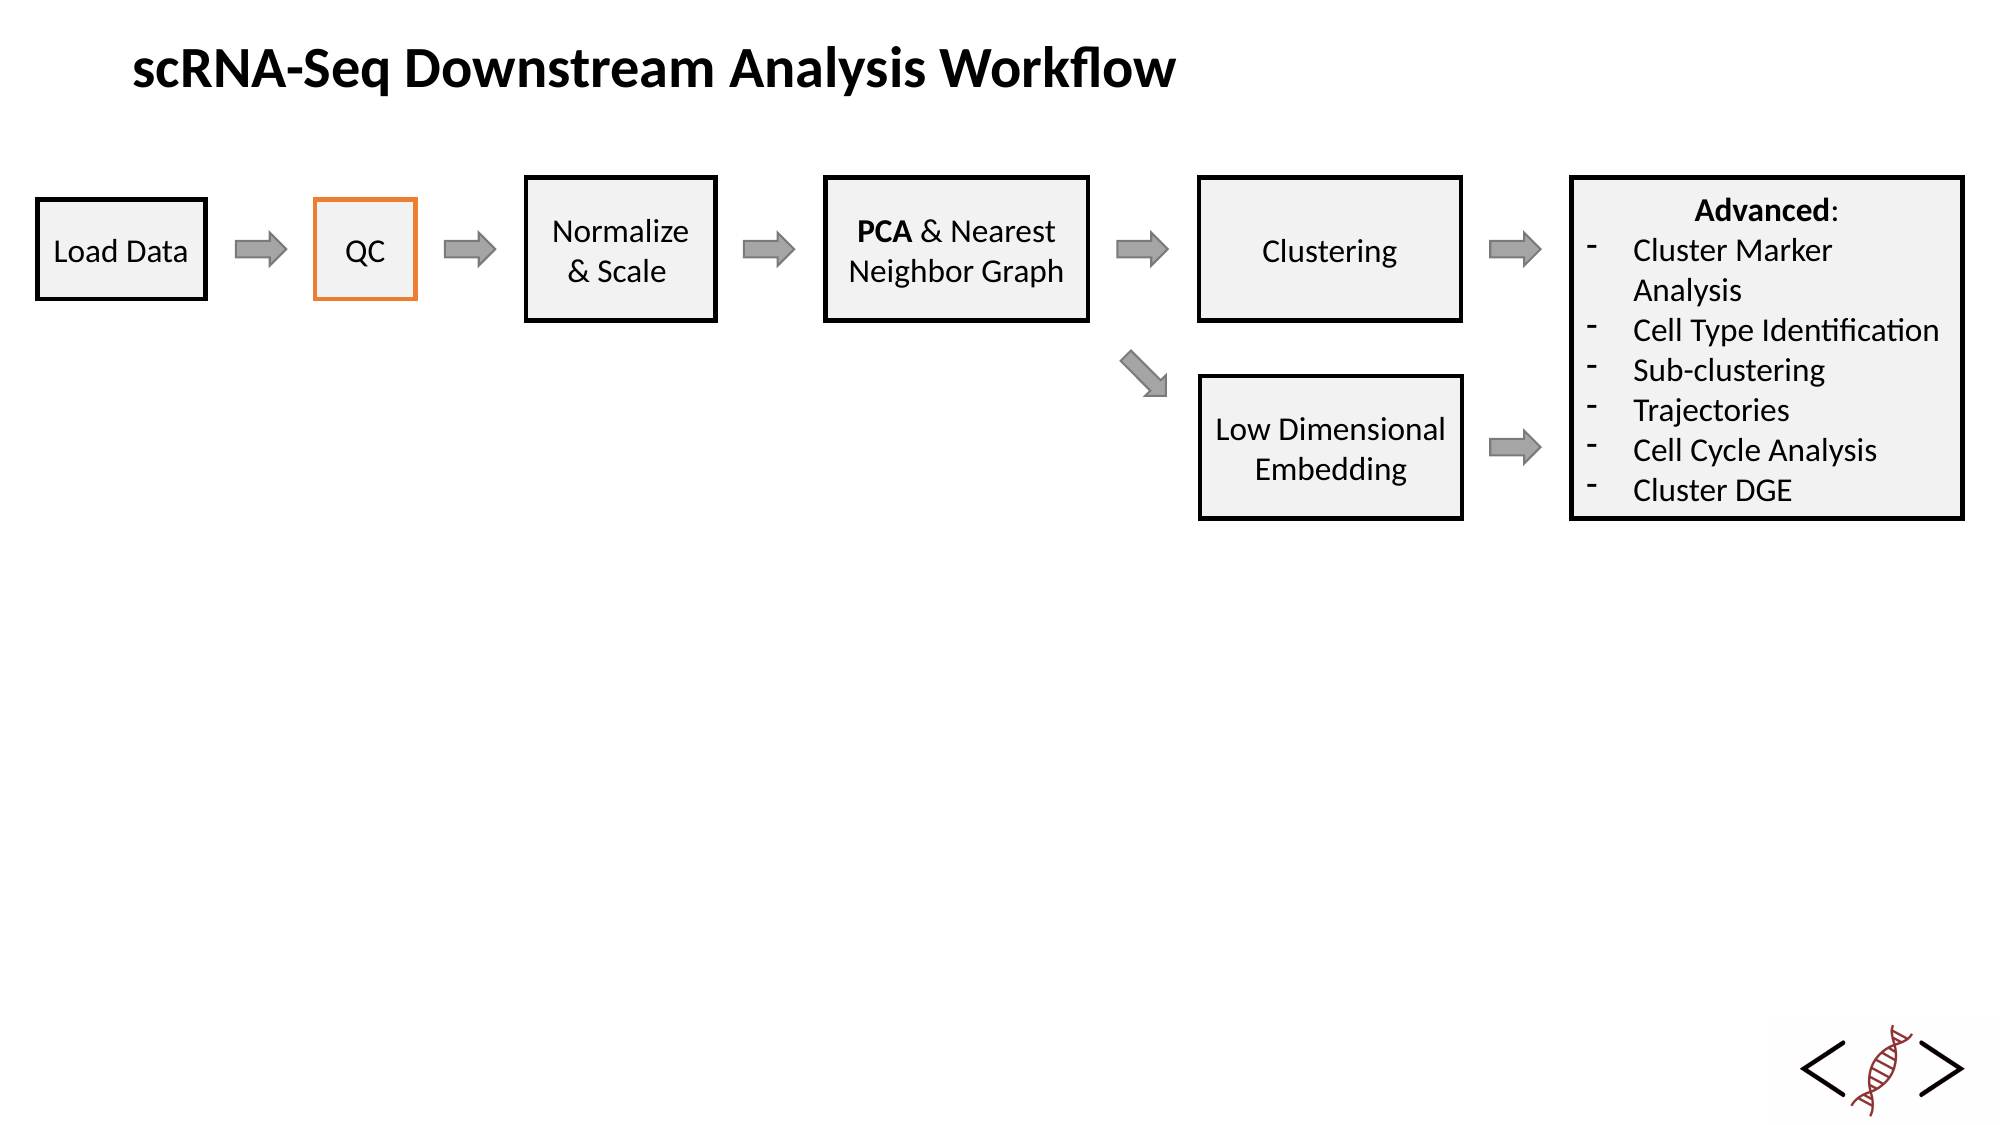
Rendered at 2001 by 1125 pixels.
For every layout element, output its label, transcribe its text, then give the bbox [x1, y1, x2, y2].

text_box scRNA-Seq Downstream Analysis Workflow [117, 21, 1193, 107]
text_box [37, 177, 1963, 519]
picture [1769, 1015, 2000, 1124]
